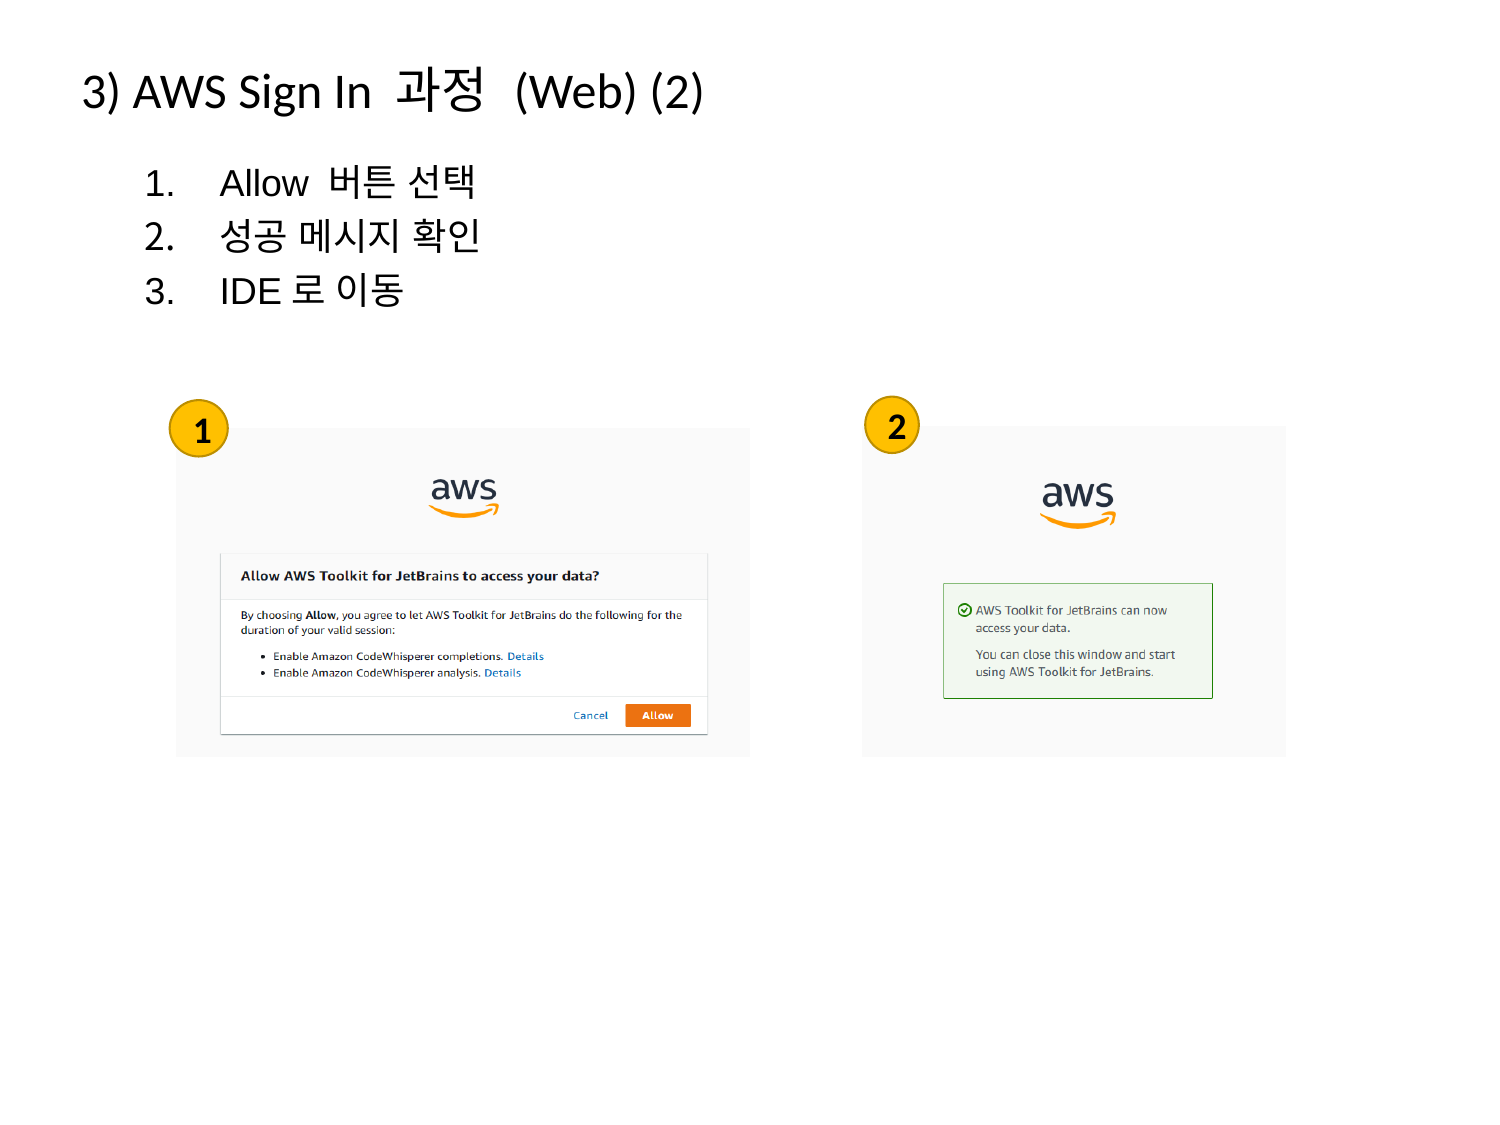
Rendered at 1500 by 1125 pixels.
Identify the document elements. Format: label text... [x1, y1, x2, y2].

text_box 2 [864, 395, 920, 426]
text_box 1 [168, 399, 229, 448]
picture [862, 426, 1286, 757]
text_box 3) AWS Sign In 과정 (Web) (2) [66, 51, 721, 126]
picture [176, 428, 750, 757]
text_box Allow 버튼 선택 성공 메시지 확인 IDE로 이동 [129, 143, 880, 320]
